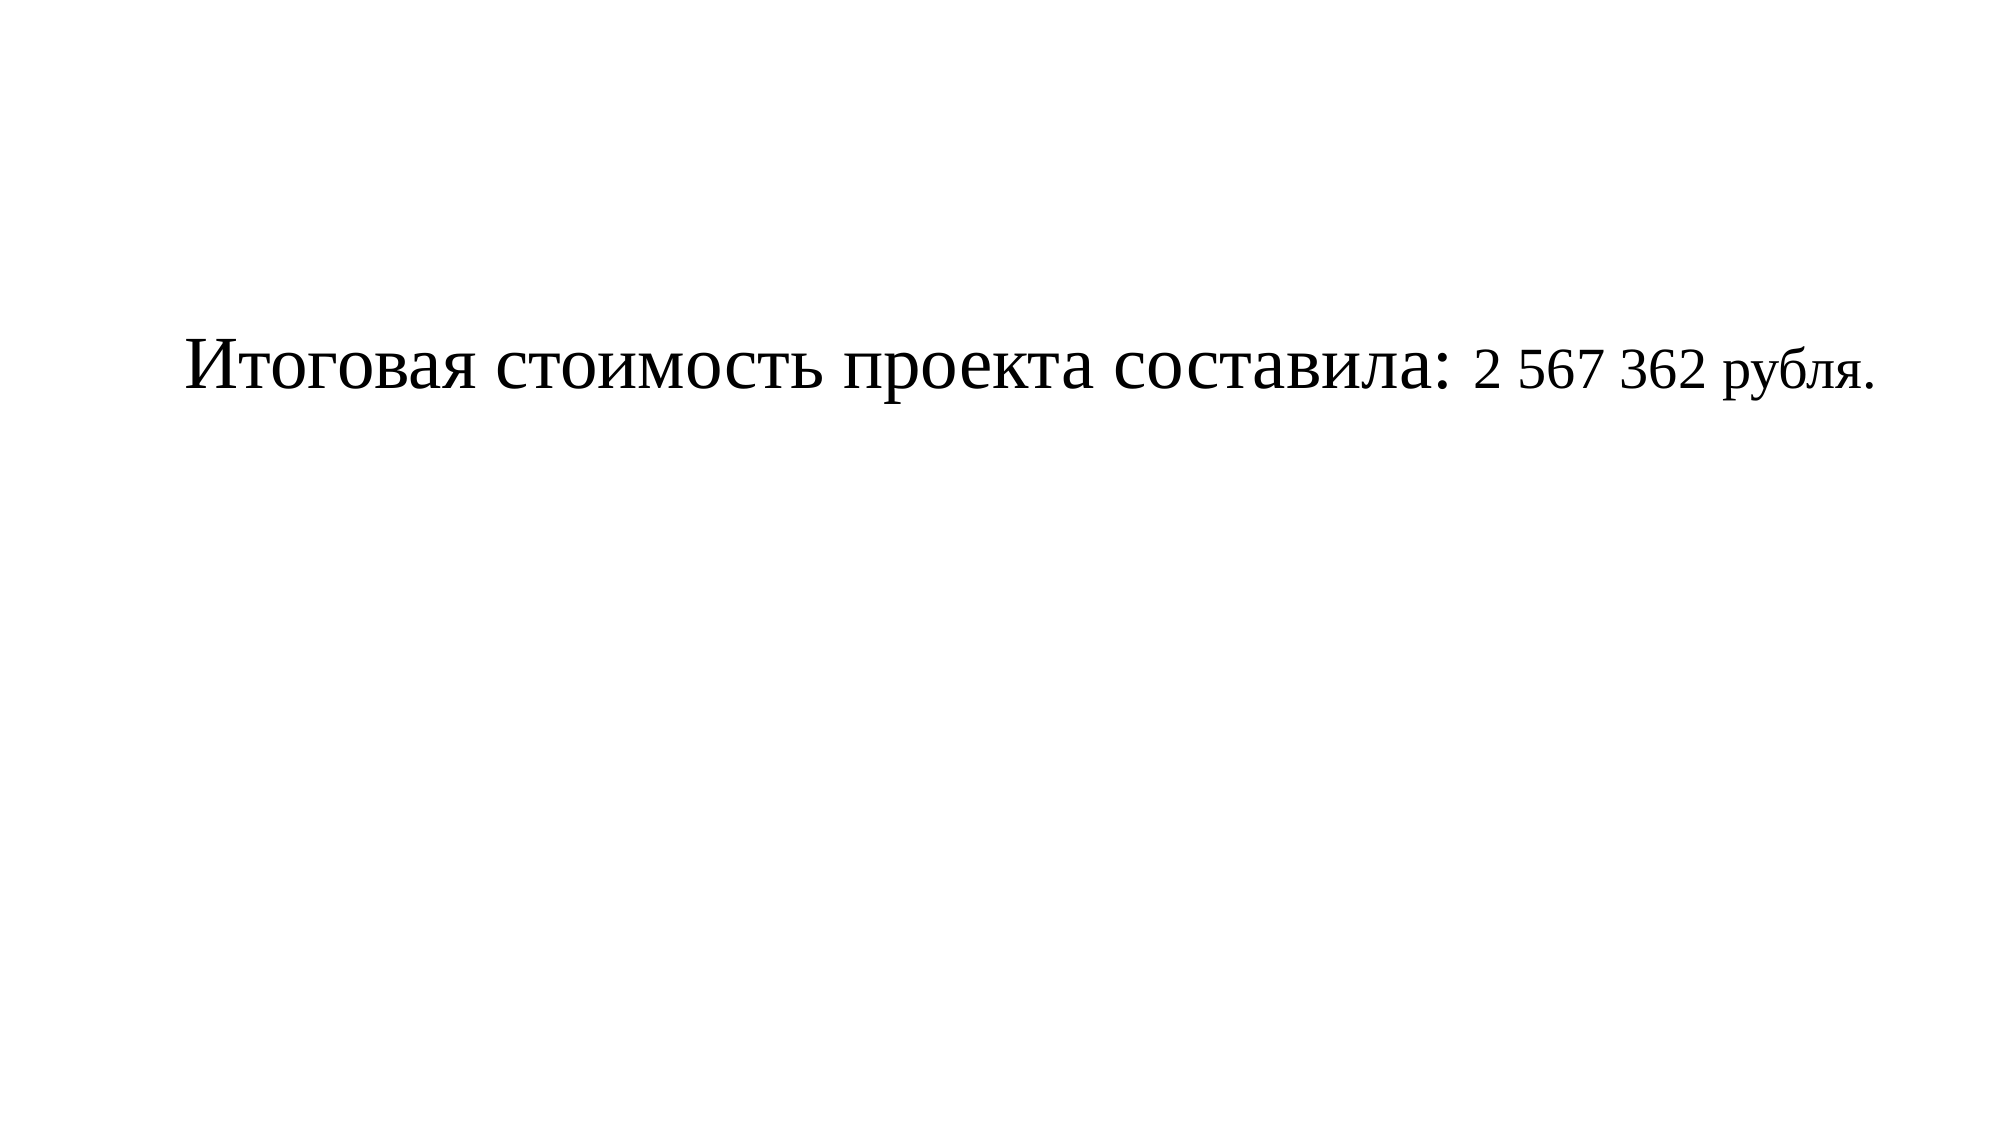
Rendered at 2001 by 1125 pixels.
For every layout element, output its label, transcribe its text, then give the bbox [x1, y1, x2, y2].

list Итоговая стоимость проекта составила: 2 567 362 рубля. [169, 316, 1895, 570]
